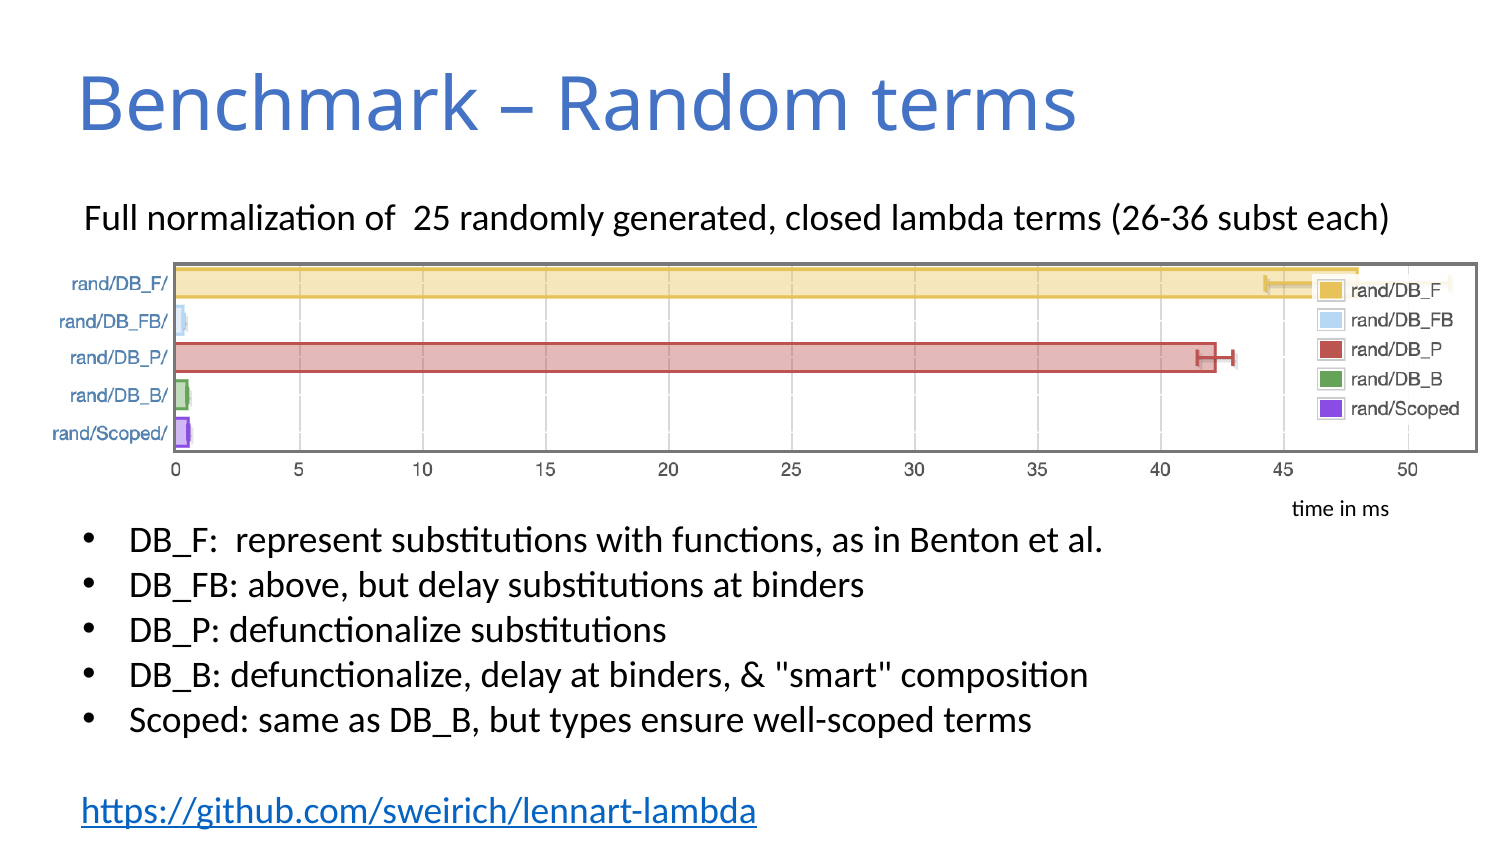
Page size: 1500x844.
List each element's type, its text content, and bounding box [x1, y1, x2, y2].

text_box Full normalization of 25 randomly generated, closed lambda terms (26-36 subst each) [69, 185, 1407, 239]
text_box DB_F: represent substitutions with functions, as in Benton et al. DB_FB: above, but delay substitutions at binders DB_P: defunctionalize substitutions DB_B: defunctionalize, delay at binders, & "smart" composition Scoped: same as DB_B, but types ensure well-scoped terms [67, 507, 1120, 748]
picture [37, 239, 1500, 487]
title Benchmark – Random terms [61, 39, 1356, 174]
text_box time in ms [1277, 487, 1405, 529]
text_box https://github.com/sweirich/lennart-lambda [66, 778, 773, 839]
